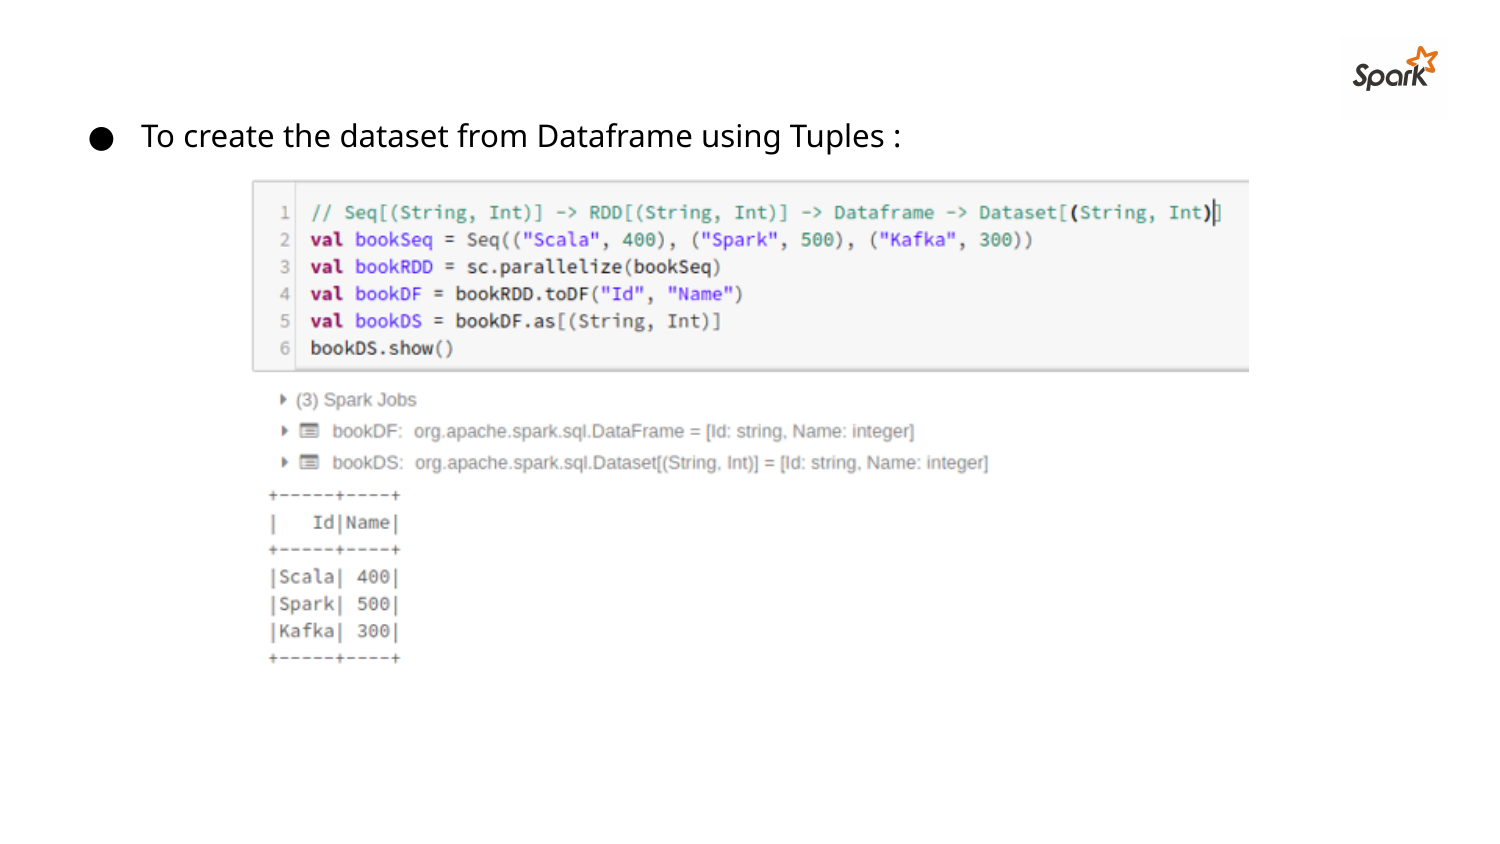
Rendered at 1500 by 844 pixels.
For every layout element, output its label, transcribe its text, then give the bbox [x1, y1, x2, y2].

picture [1339, 35, 1450, 122]
picture [251, 178, 1249, 692]
list To create the dataset from Dataframe using Tuples : [51, 77, 1449, 793]
